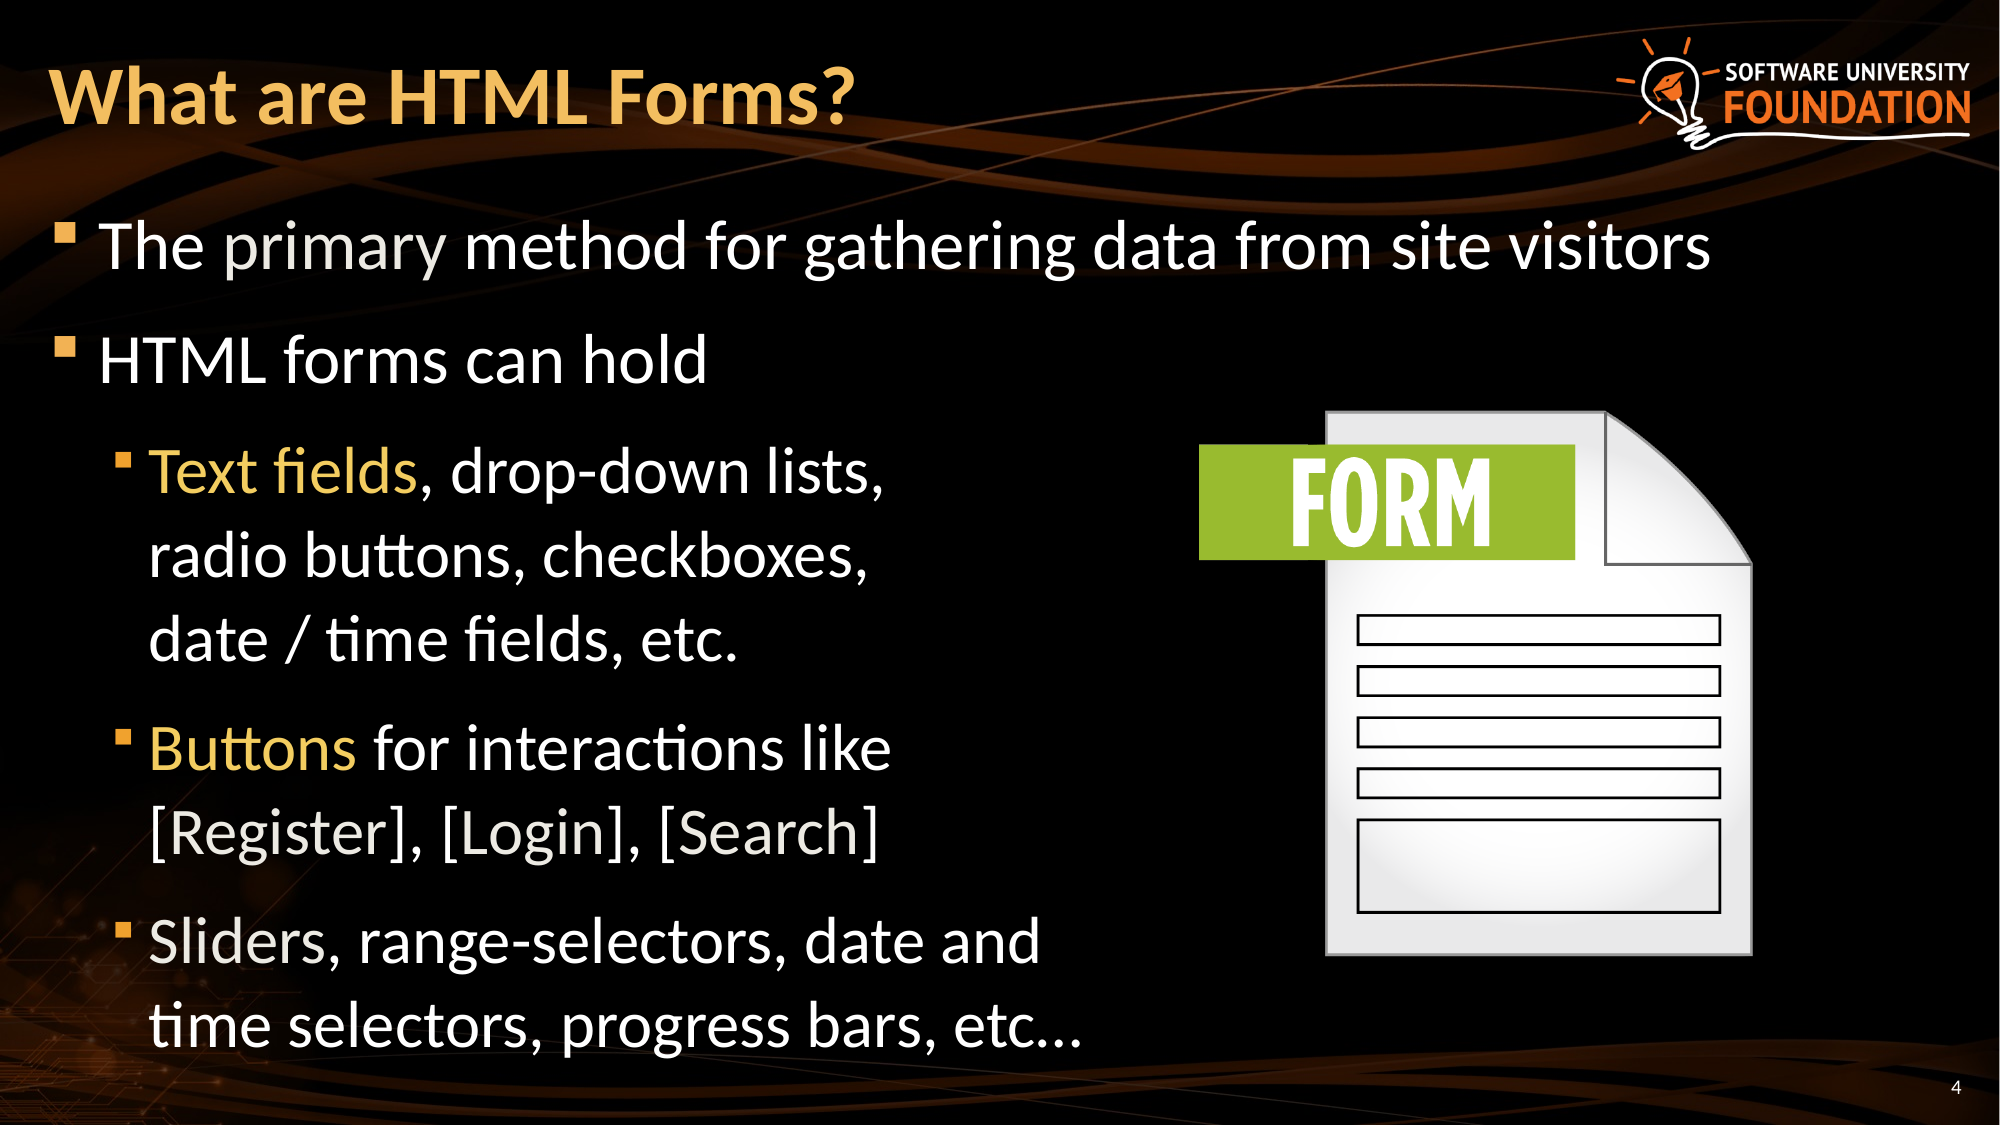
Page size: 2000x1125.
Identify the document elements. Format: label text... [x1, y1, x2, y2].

title What are HTML Forms? [30, 6, 1602, 189]
list The primary method for gathering data from site visitors HTML forms can hold Text fields, drop-down lists, radio buttons, checkboxes, date / time fields, etc. Buttons for interactions like [Register], [Login], [Search] Sliders, range-selectors, date and time selectors, progress bars, etc… [31, 188, 1968, 1103]
picture [0, 0, 2000, 1125]
